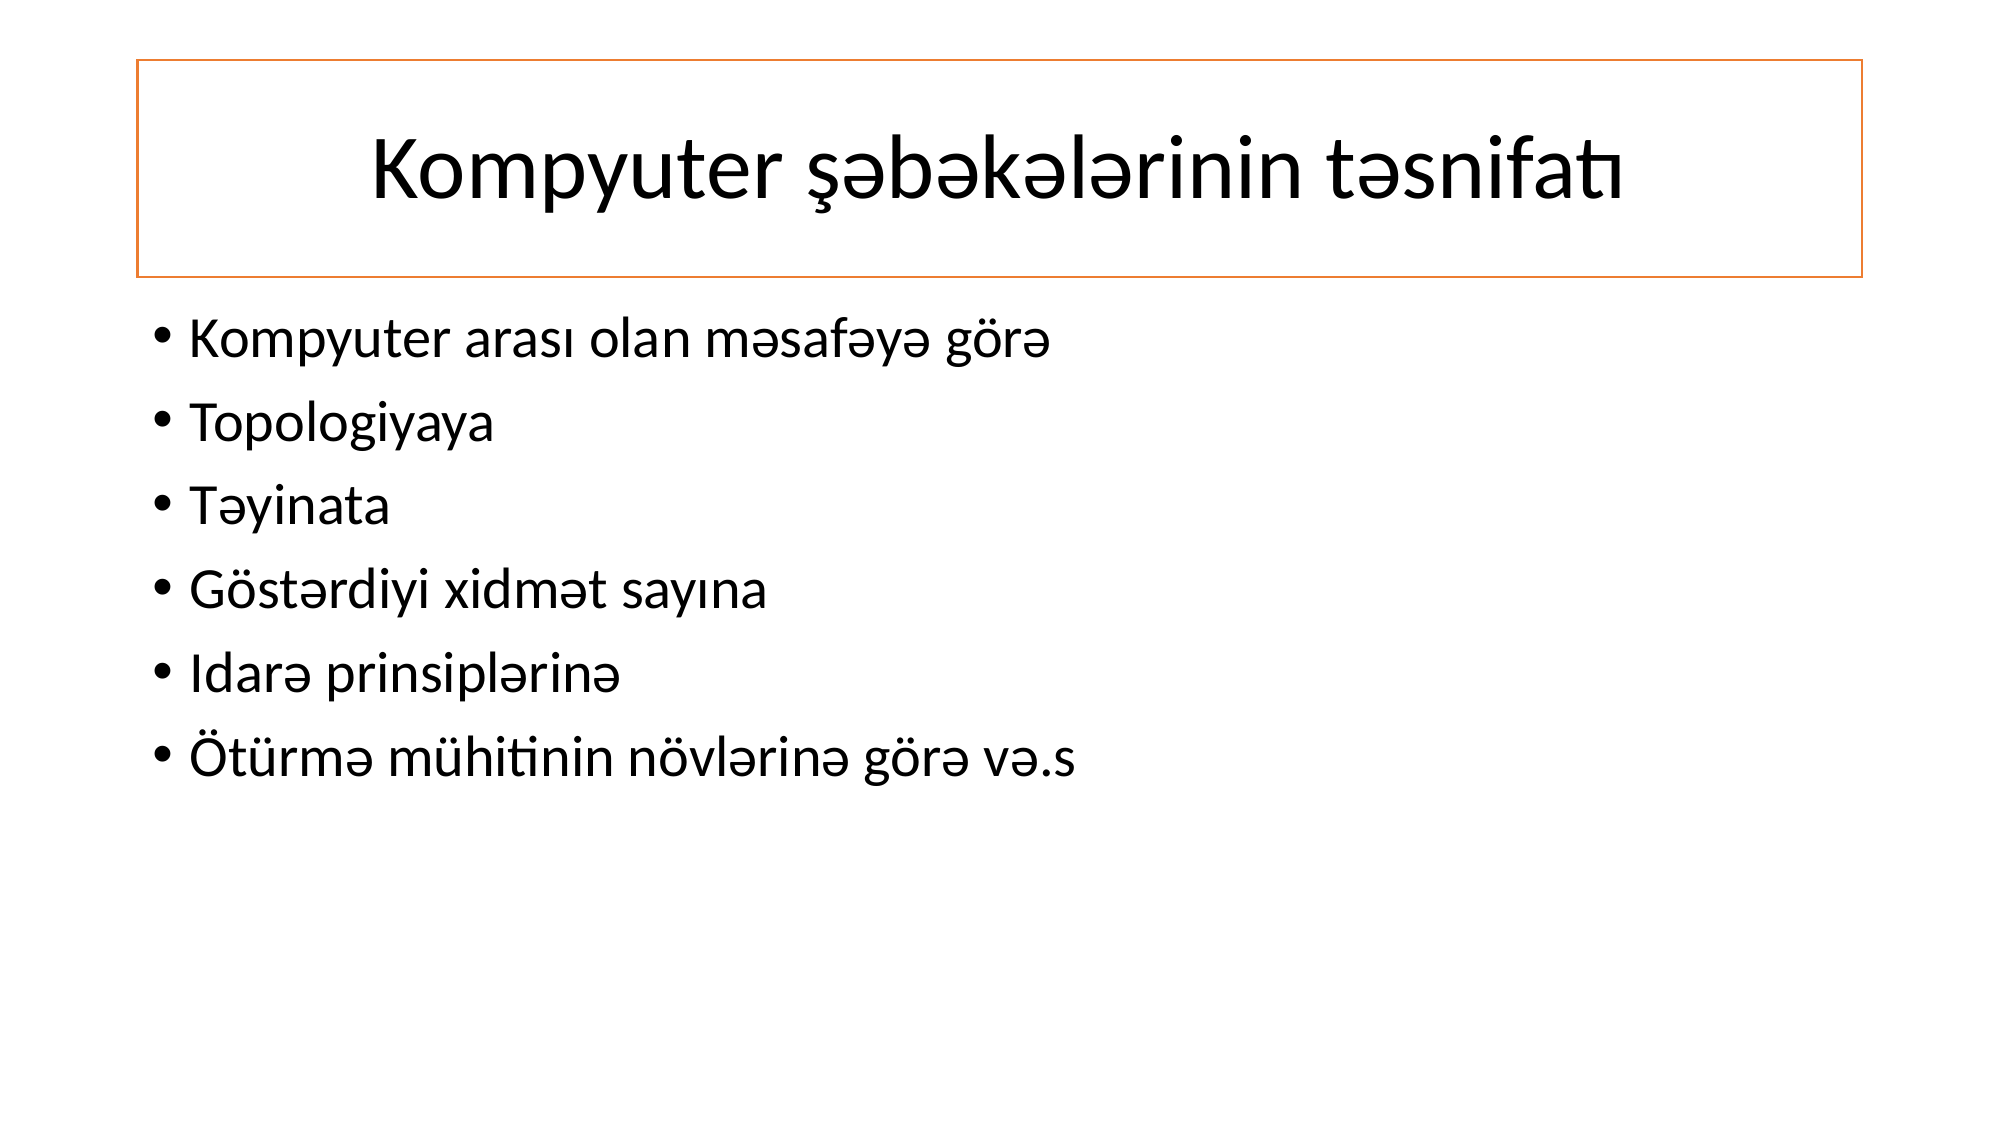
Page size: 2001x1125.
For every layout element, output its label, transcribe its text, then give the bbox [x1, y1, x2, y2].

list Kompyuter arası olan məsafəyə görə Topologiyaya Təyinata Göstərdiyi xidmət sayına Idarə prinsiplərinə Ötürmə mühitinin növlərinə görə və.s [137, 299, 1863, 1014]
title Kompyuter şəbəkələrinin təsnifatı [136, 59, 1863, 278]
